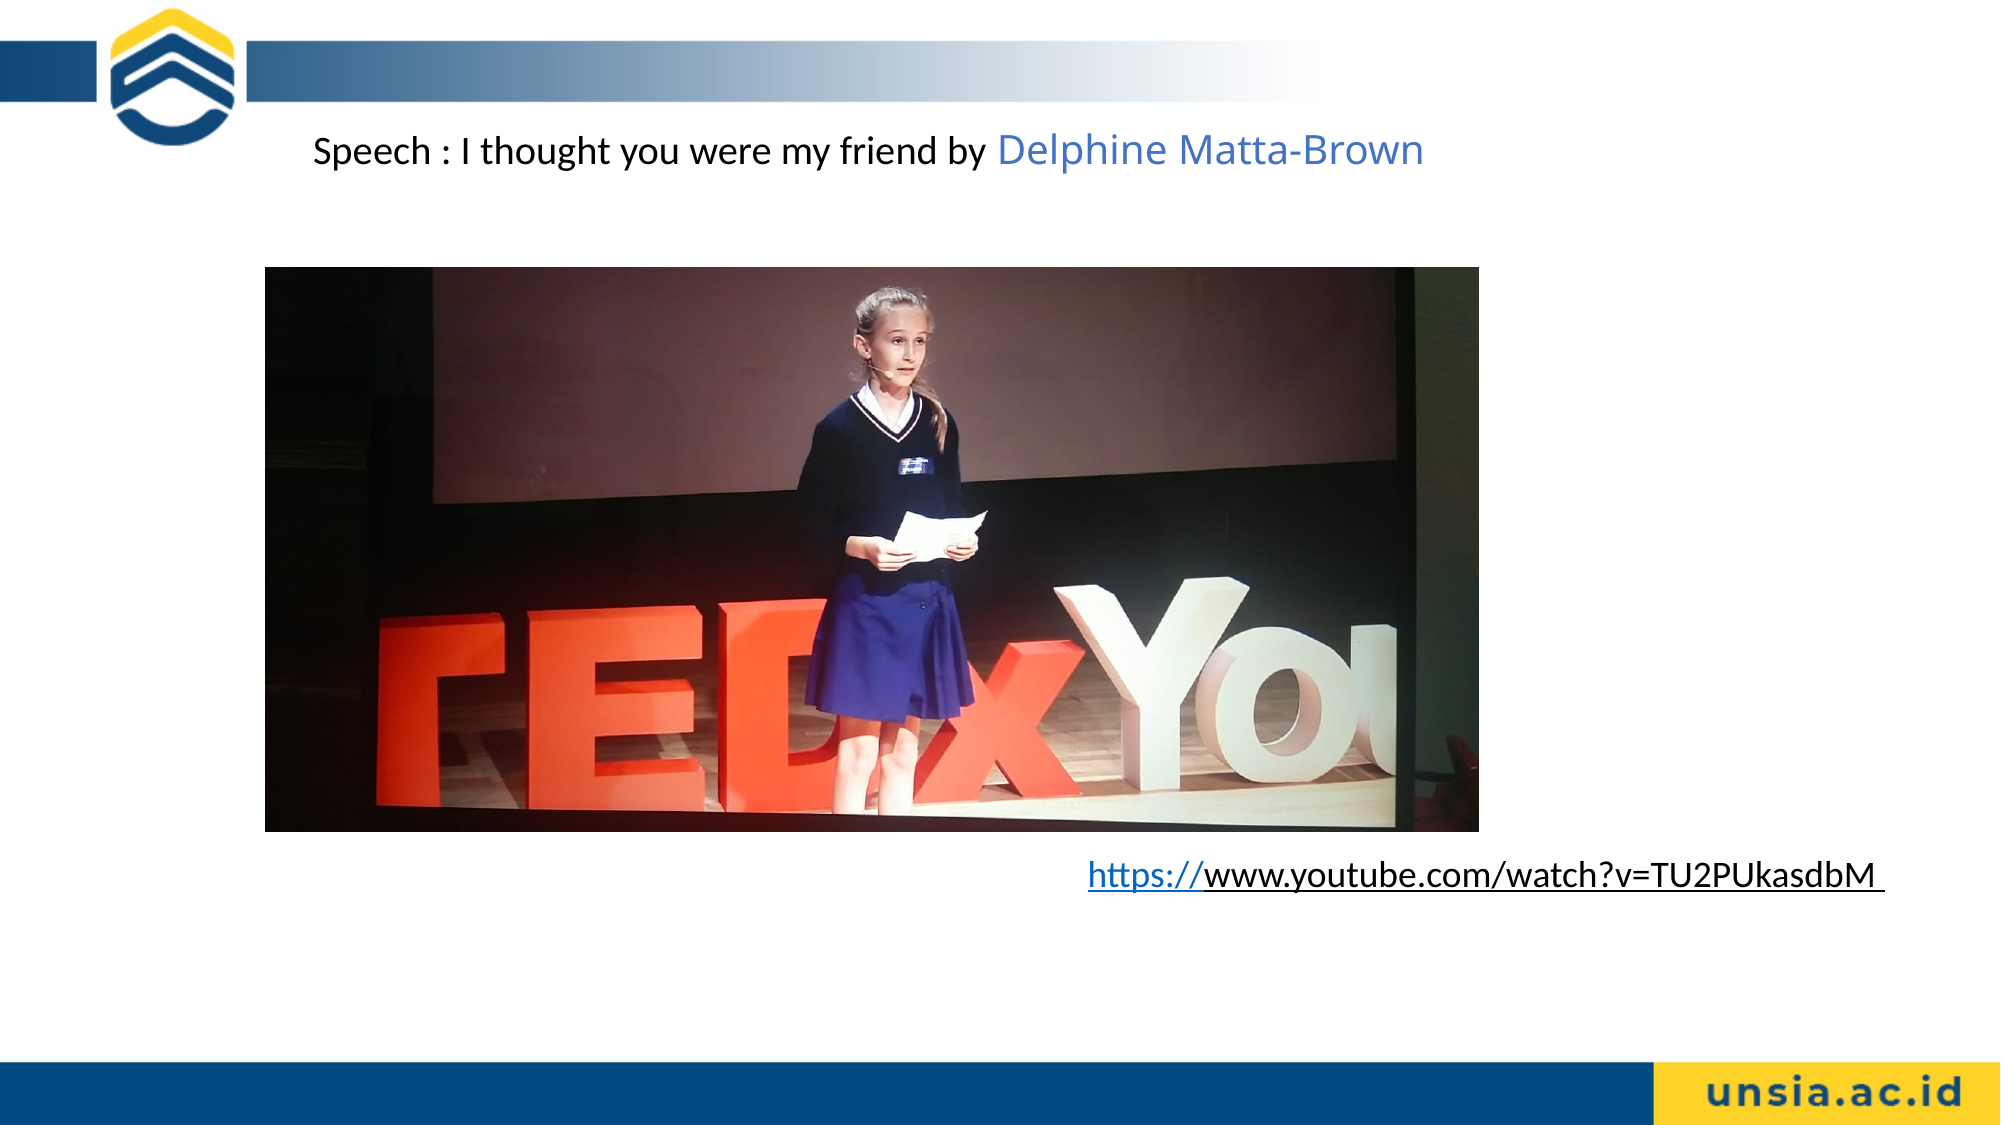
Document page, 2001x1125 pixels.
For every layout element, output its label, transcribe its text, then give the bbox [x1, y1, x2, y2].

text_box Speech : I thought you were my friend by Delphine Matta-Brown [298, 117, 1460, 231]
text_box https://www.youtube.com/watch?v=TU2PUkasdbM [1057, 842, 1900, 902]
text_box [137, 162, 980, 1050]
picture [0, 0, 2001, 1125]
